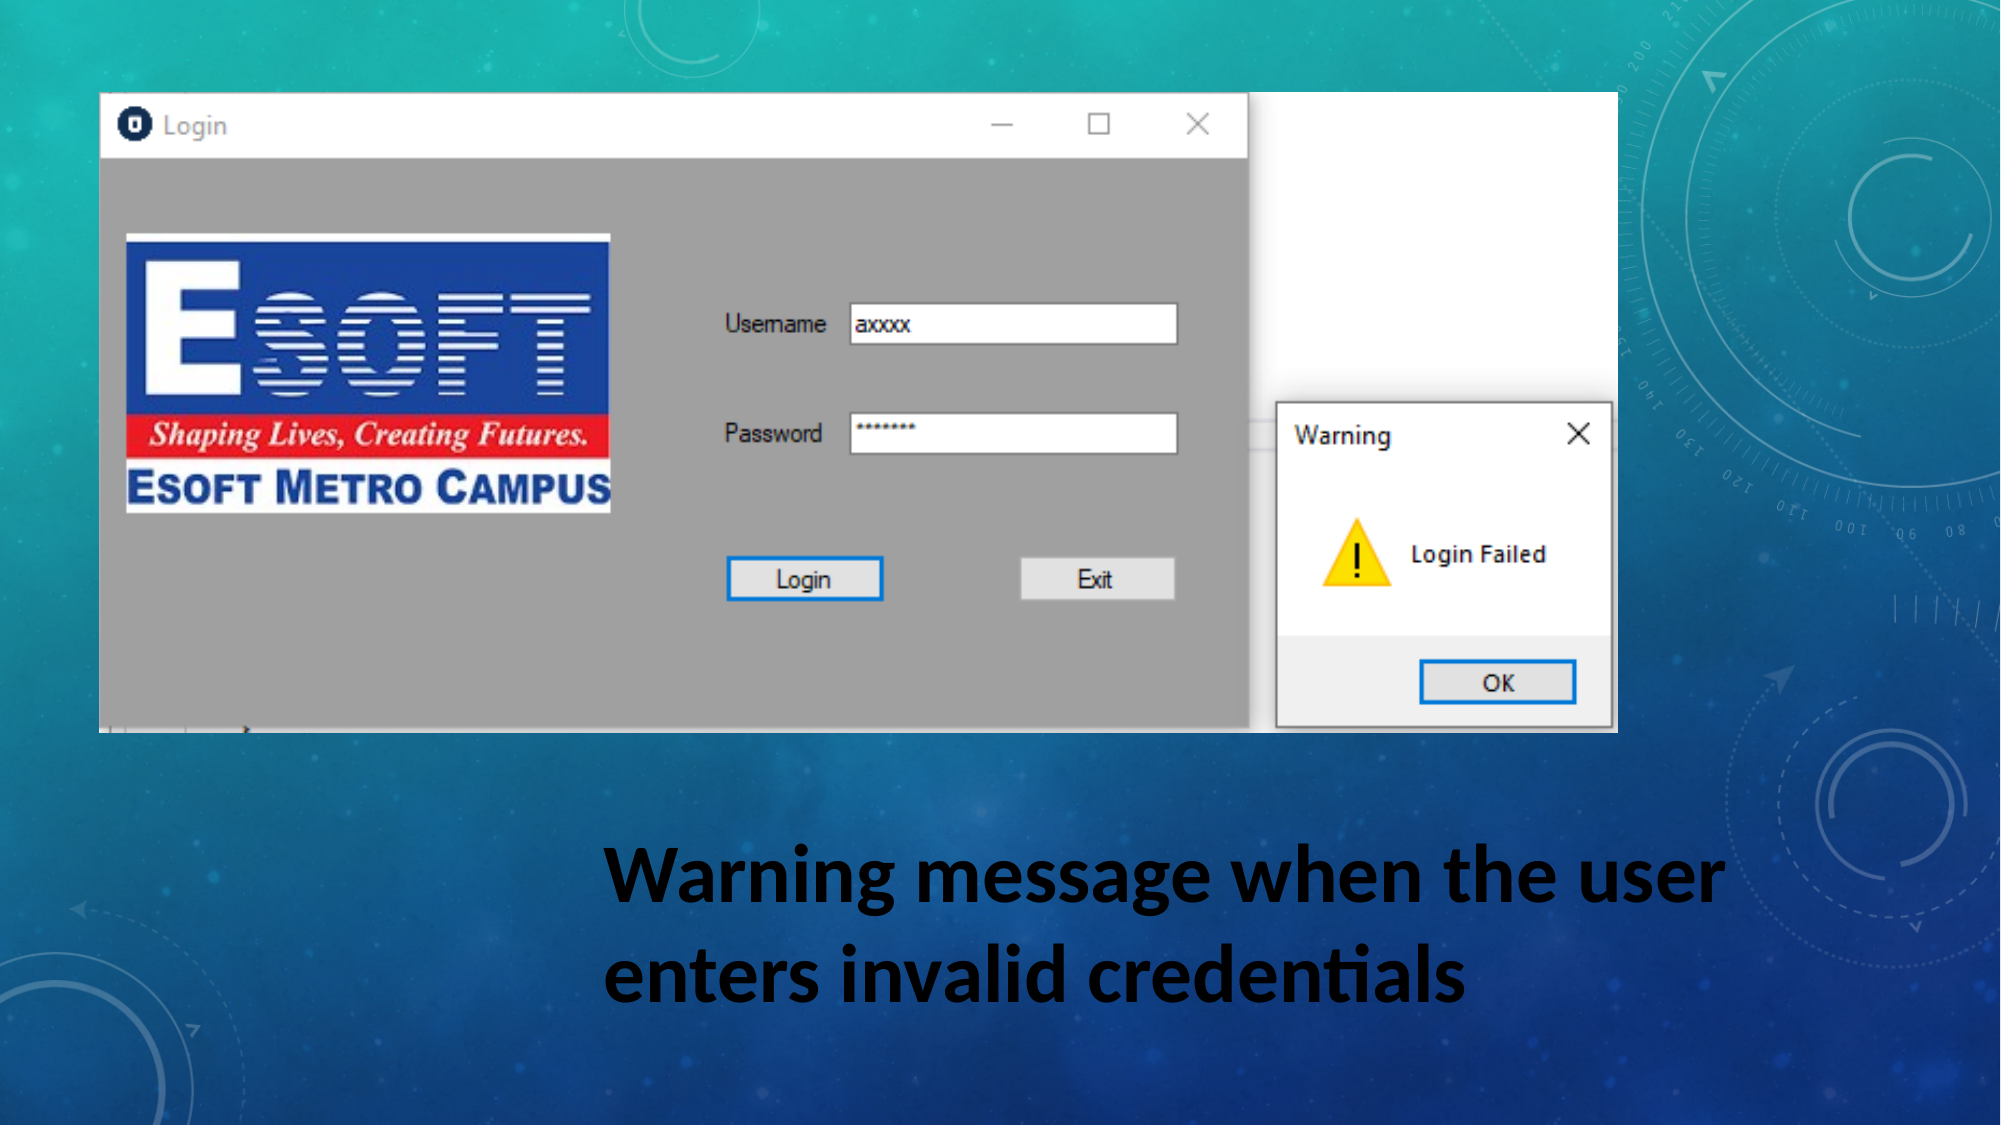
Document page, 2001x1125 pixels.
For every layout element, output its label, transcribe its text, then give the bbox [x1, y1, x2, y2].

picture [0, 0, 2001, 1125]
text_box Warning message when the user enters invalid credentials [589, 811, 1901, 1027]
